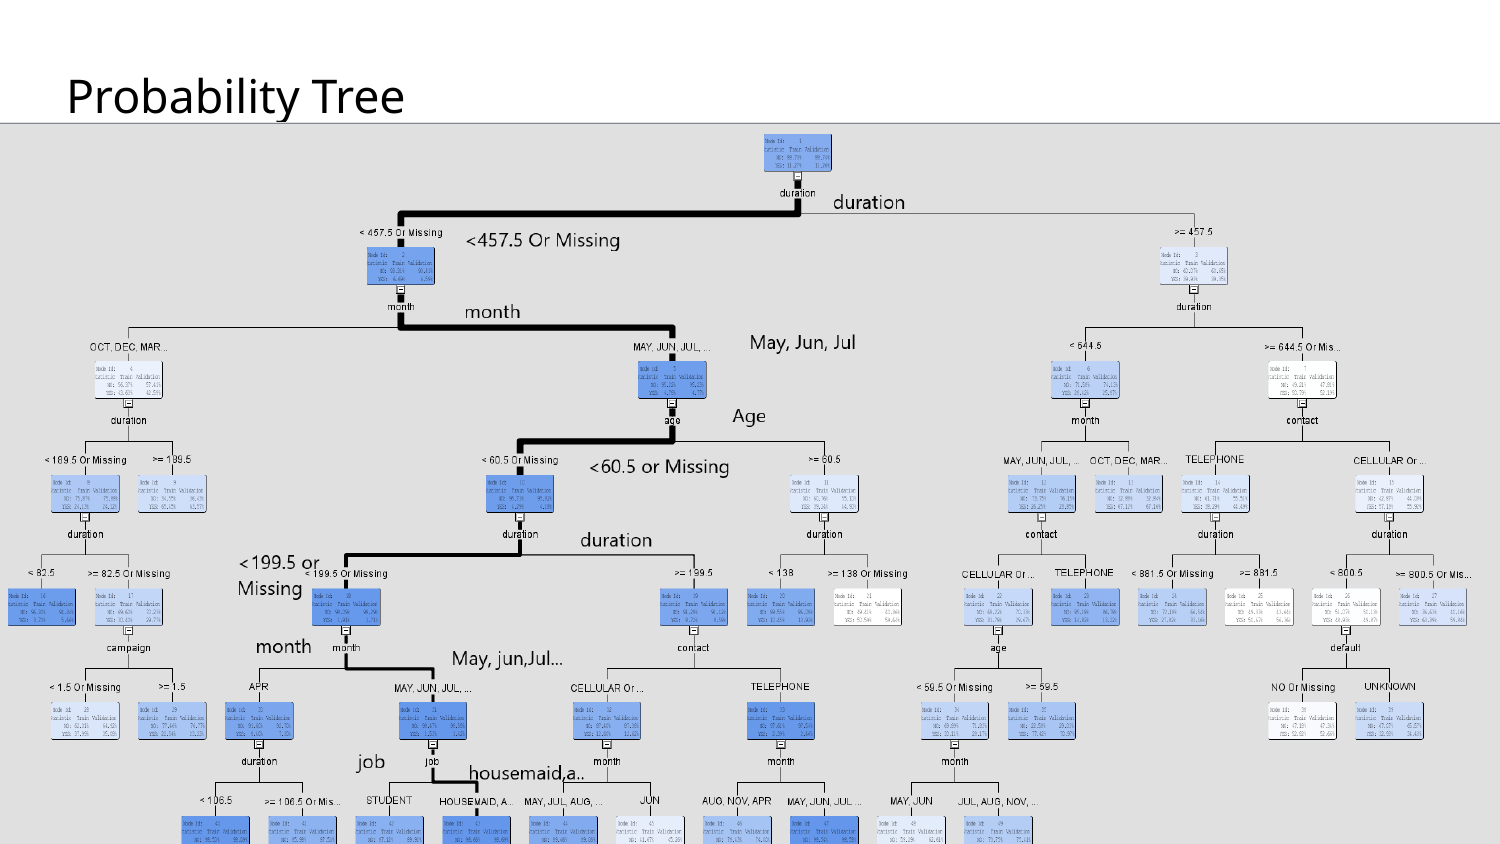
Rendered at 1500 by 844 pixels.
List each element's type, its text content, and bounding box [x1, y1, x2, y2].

title Probability Tree [51, 51, 1431, 121]
picture [0, 122, 1500, 844]
